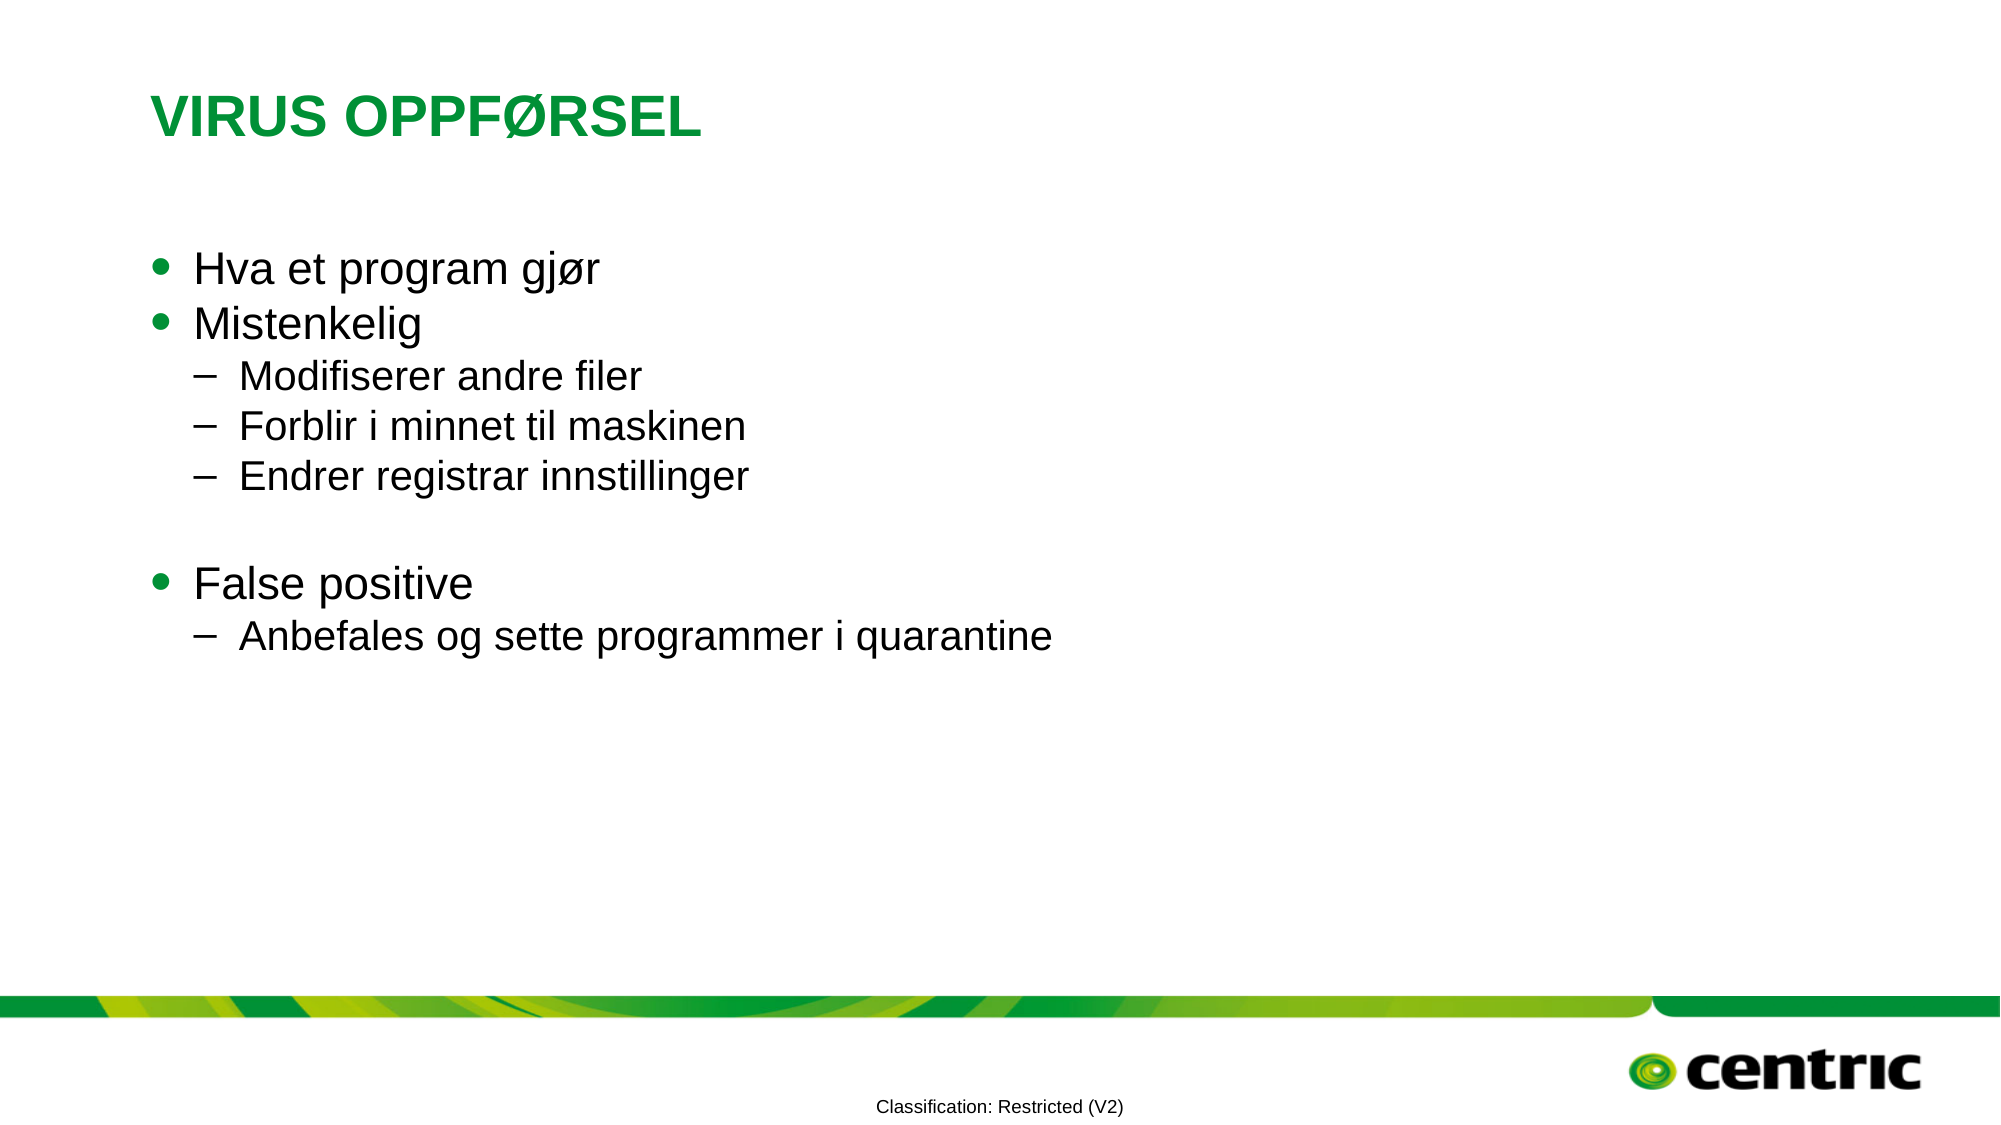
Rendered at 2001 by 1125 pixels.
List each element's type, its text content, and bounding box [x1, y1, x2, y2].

picture [0, 995, 2000, 1125]
title Virus oppførsel [135, 77, 1921, 213]
list Hva et program gjør Mistenkelig Modifiserer andre filer Forblir i minnet til maskinen Endrer registrar innstillinger False positive Anbefales og sette programmer i quarantine [135, 231, 1921, 975]
